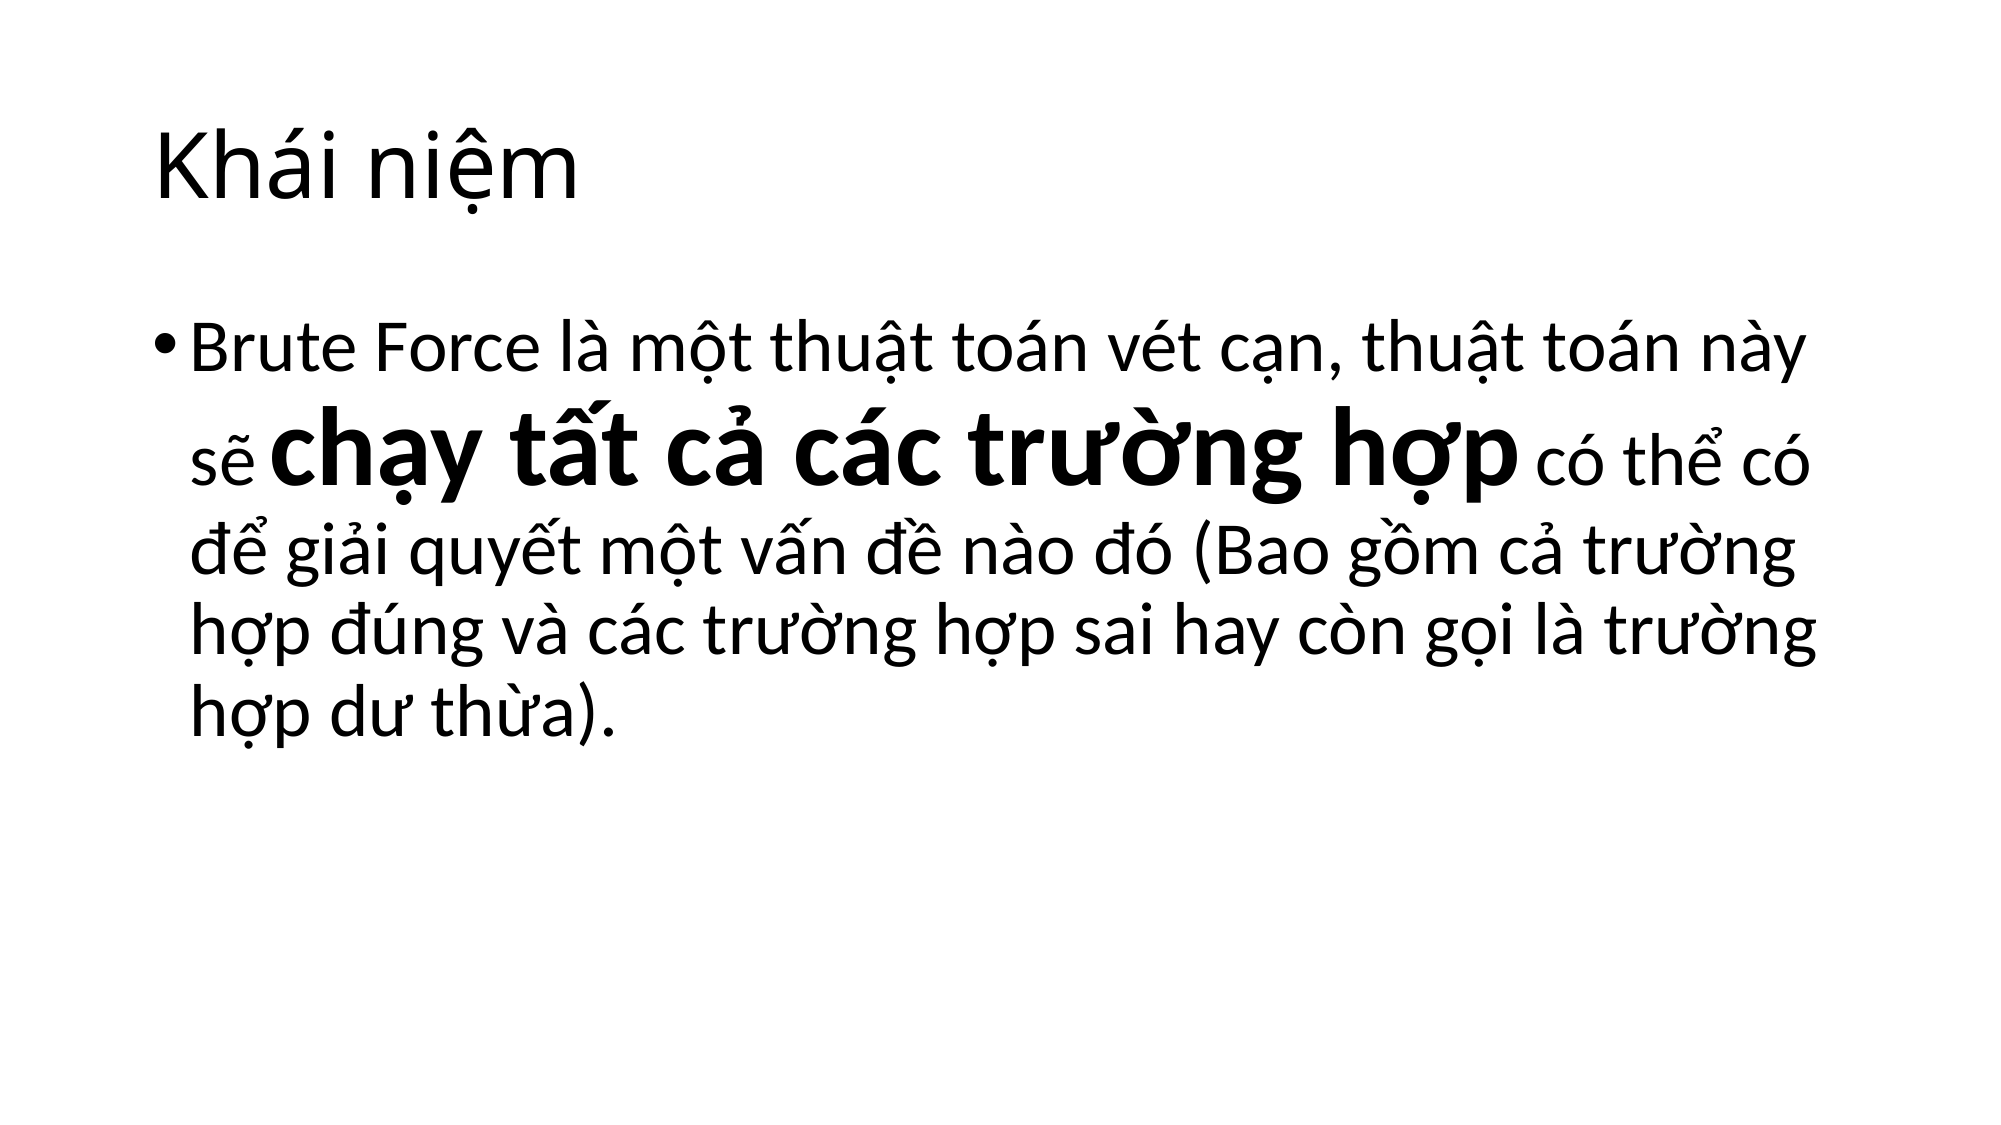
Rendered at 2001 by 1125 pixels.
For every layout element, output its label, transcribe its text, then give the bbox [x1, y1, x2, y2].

title Khái niệm [137, 59, 1863, 278]
list Brute Force là một thuật toán vét cạn, thuật toán này sẽ chạy tất cả các trường hợp có thể có để giải quyết một vấn đề nào đó (Bao gồm cả trường hợp đúng và các trường hợp sai hay còn gọi là trường hợp dư thừa). [137, 299, 1863, 1014]
